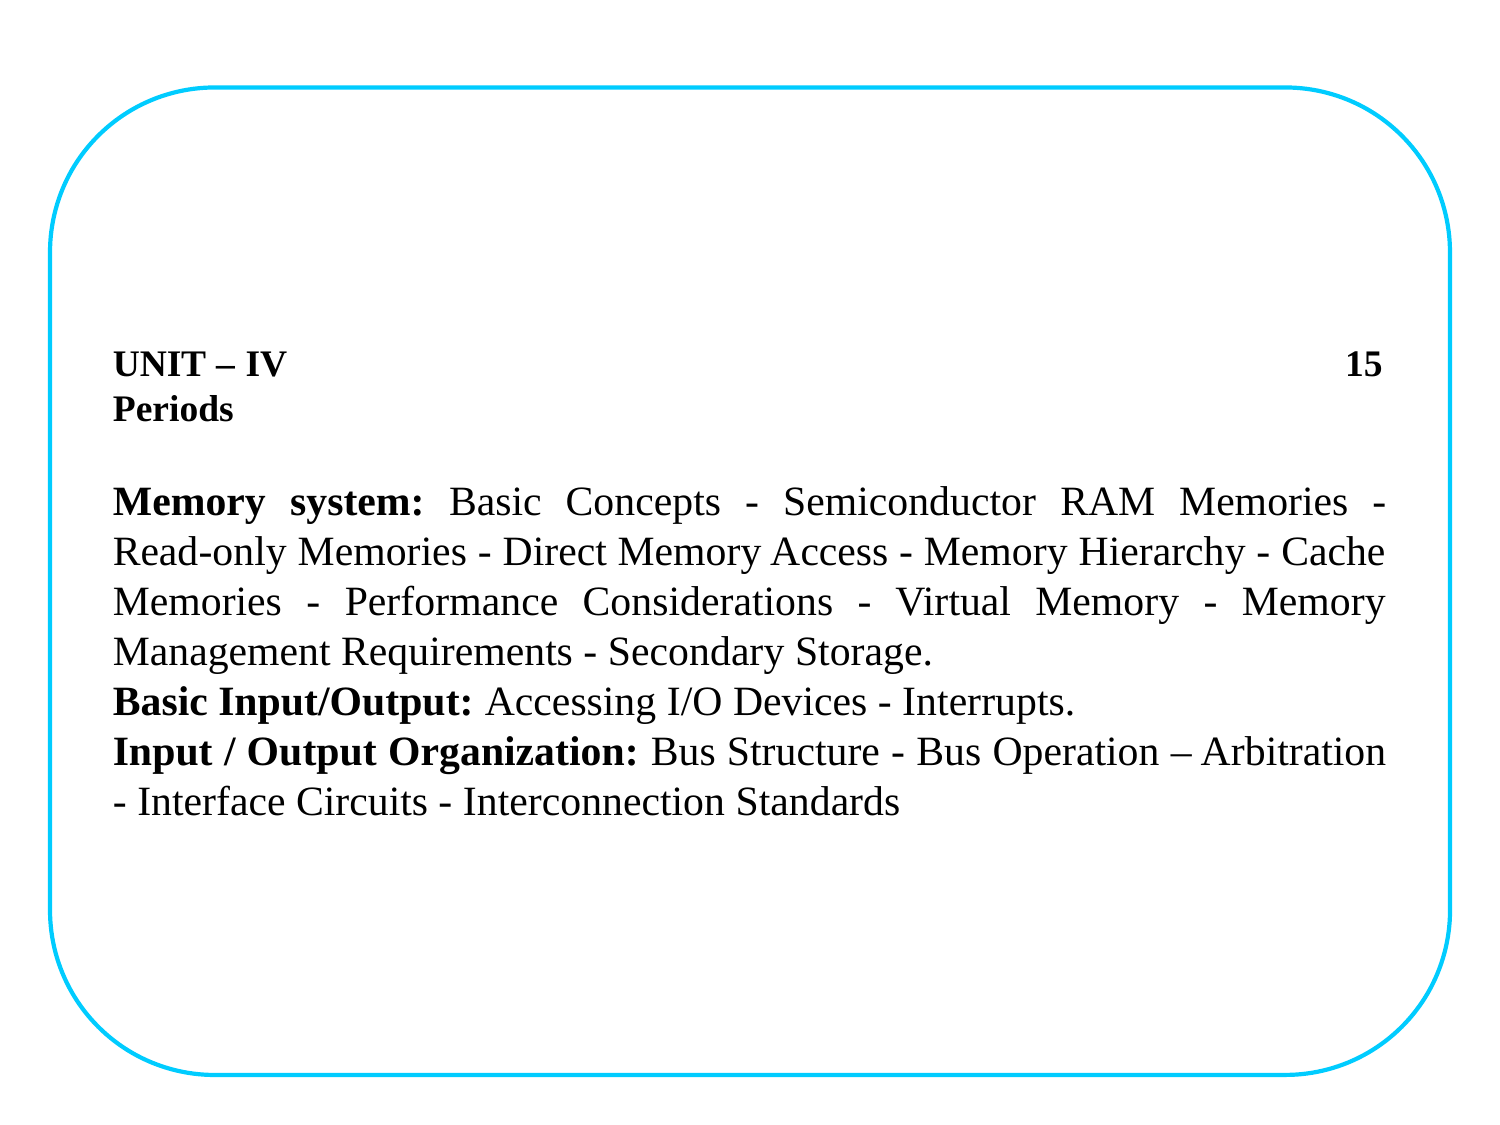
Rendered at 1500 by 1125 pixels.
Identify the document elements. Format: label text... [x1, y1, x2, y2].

text_box UNIT – IV 15 Periods Memory system: Basic Concepts - Semiconductor RAM Memories - Read-only Memories - Direct Memory Access - Memory Hierarchy - Cache Memories - Performance Considerations - Virtual Memory - Memory Management Requirements - Secondary Storage. Basic Input/Output: Accessing I/O Devices - Interrupts. Input / Output Organization: Bus Structure - Bus Operation – Arbitration - Interface Circuits - Interconnection Standards [47, 85, 1453, 1078]
